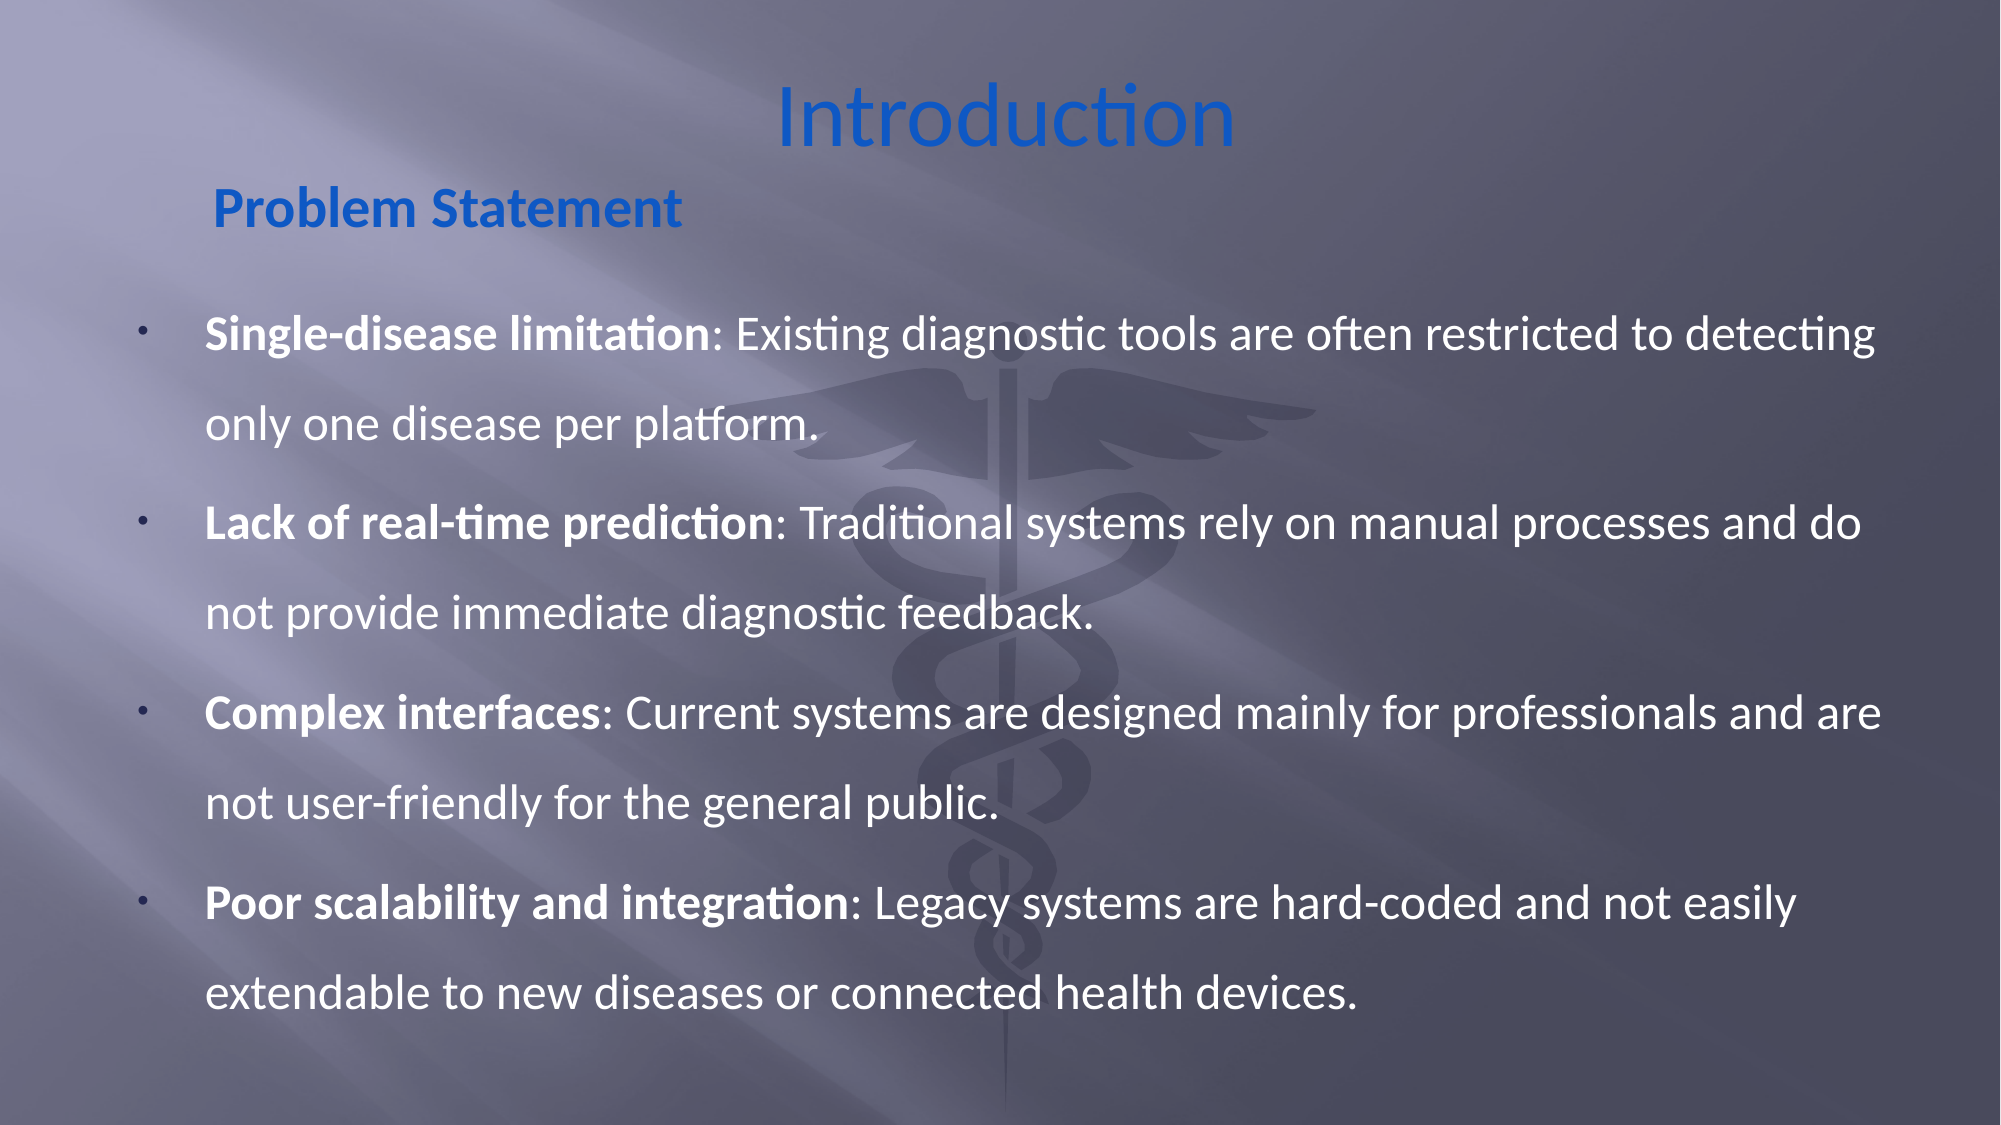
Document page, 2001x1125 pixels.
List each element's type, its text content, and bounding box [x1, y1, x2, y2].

list Single-disease limitation: Existing diagnostic tools are often restricted to detecting only one disease per platform. Lack of real-time prediction: Traditional systems rely on manual processes and do not provide immediate diagnostic feedback. Complex interfaces: Current systems are designed mainly for professionals and are not user-friendly for the general public. Poor scalability and integration: Legacy systems are hard-coded and not easily extendable to new diseases or connected health devices. [99, 262, 1900, 1035]
text_box Introduction [241, 47, 1539, 173]
text_box Problem Statement [198, 162, 764, 247]
